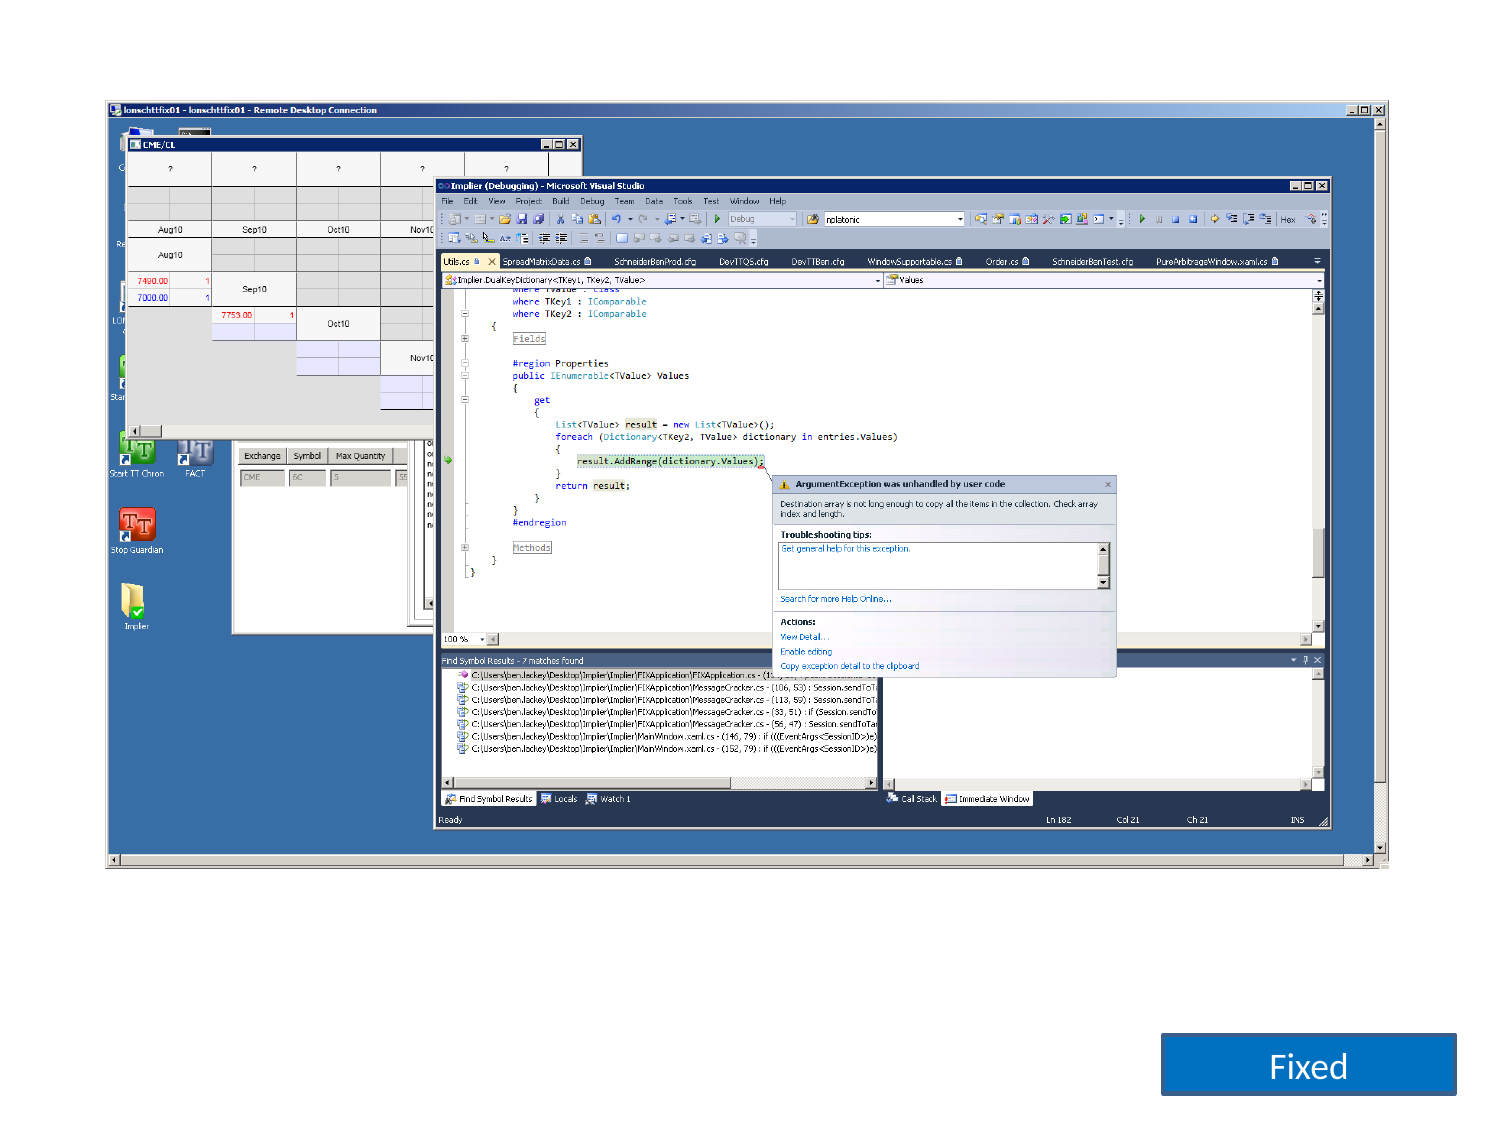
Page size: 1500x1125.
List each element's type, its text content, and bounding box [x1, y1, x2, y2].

picture [105, 99, 1389, 869]
text_box Fixed [1161, 1033, 1457, 1096]
